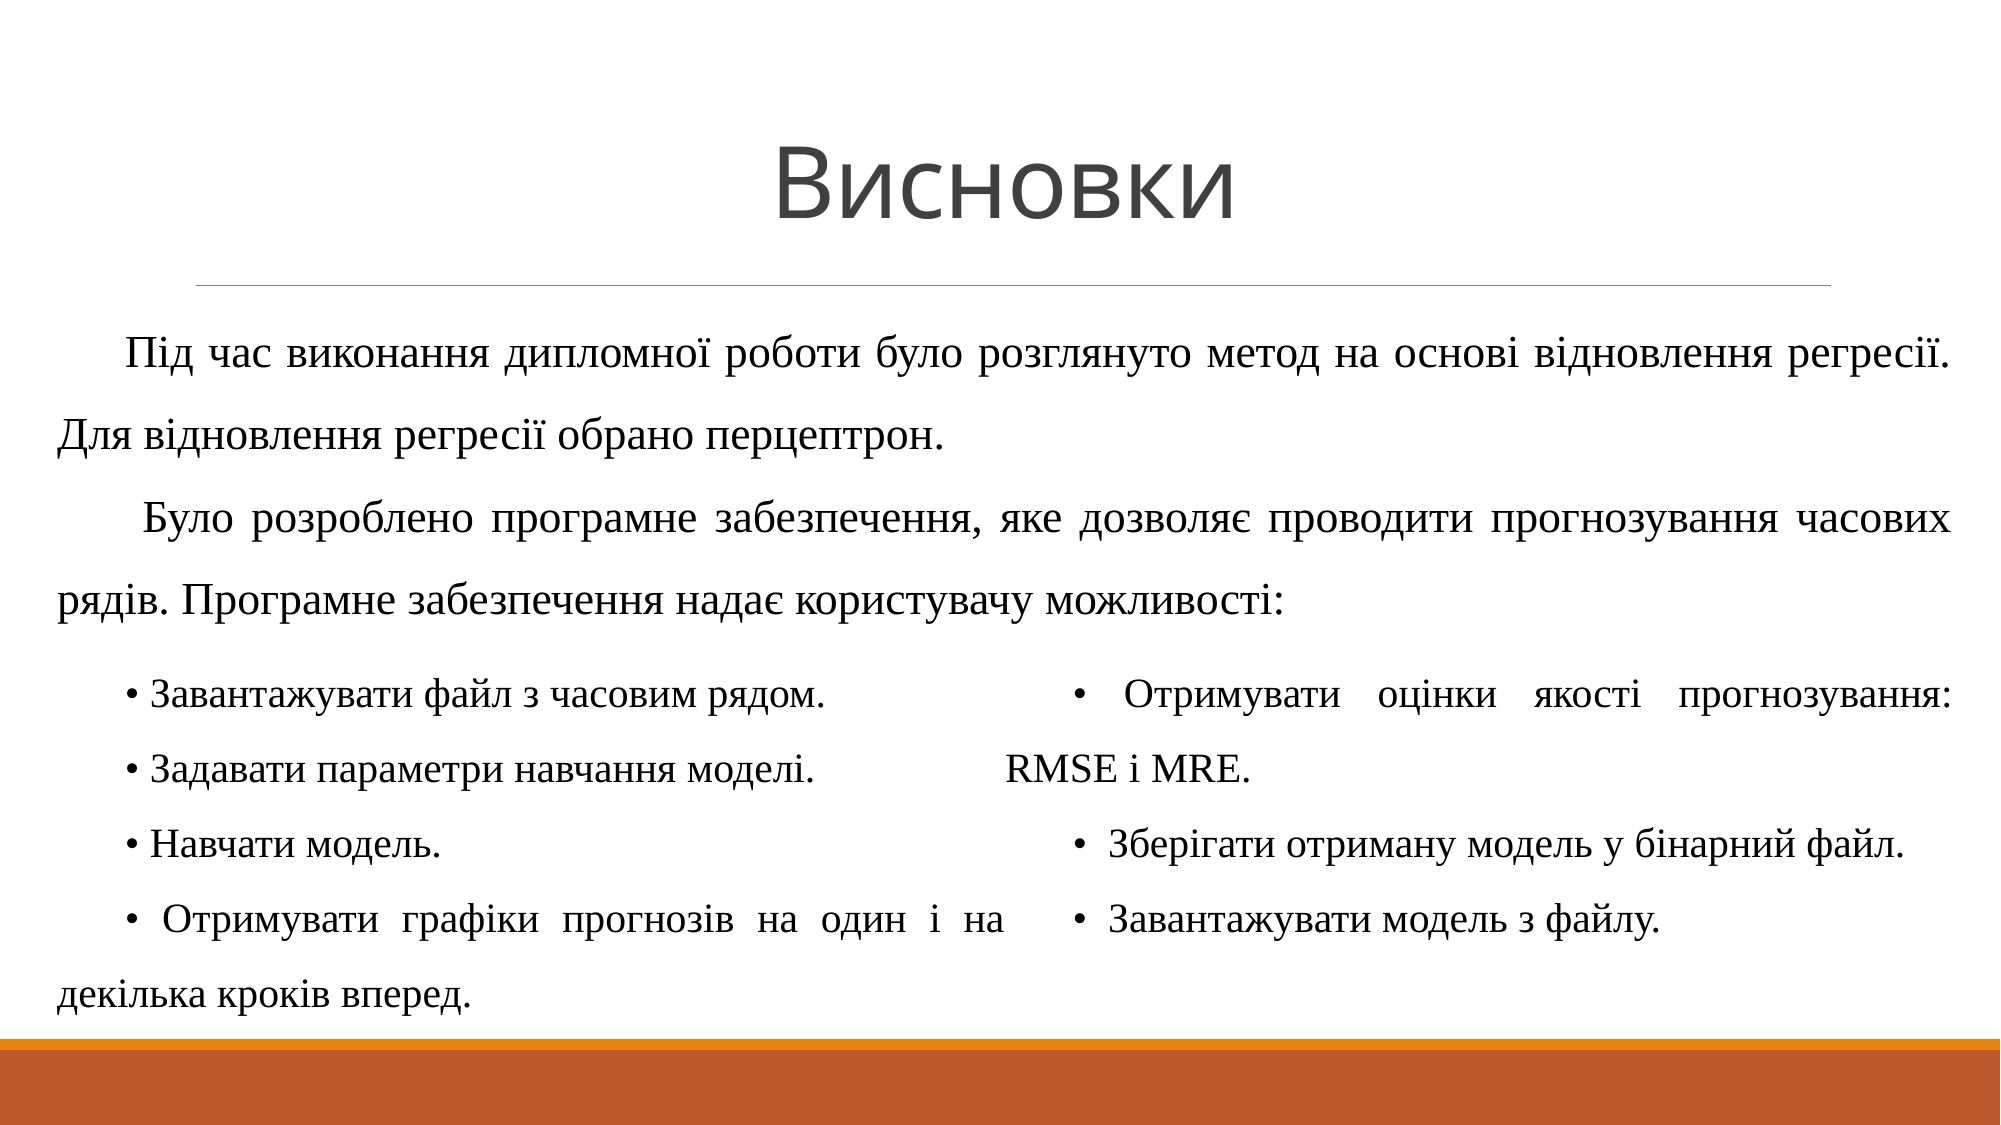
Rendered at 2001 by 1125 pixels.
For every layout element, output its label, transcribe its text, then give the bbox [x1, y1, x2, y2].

text_box • Завантажувати файл з часовим рядом. • Задавати параметри навчання моделі. • Навчати модель. • Отримувати графіки прогнозів на один і на декілька кроків вперед. • Отримувати оцінки якості прогнозування: RMSE і MRE. • Зберігати отриману модель у бінарний файл. • Завантажувати модель з файлу. [42, 632, 1968, 1125]
text_box Під час виконання дипломної роботи було розглянуто метод на основі відновлення регресії. Для відновлення регресії обрано перцептрон. Було розроблено програмне забезпечення, яке дозволяє проводити прогнозування часових рядів. Програмне забезпечення надає користувачу можливості: [42, 286, 1968, 632]
title Висновки [180, 47, 1830, 247]
